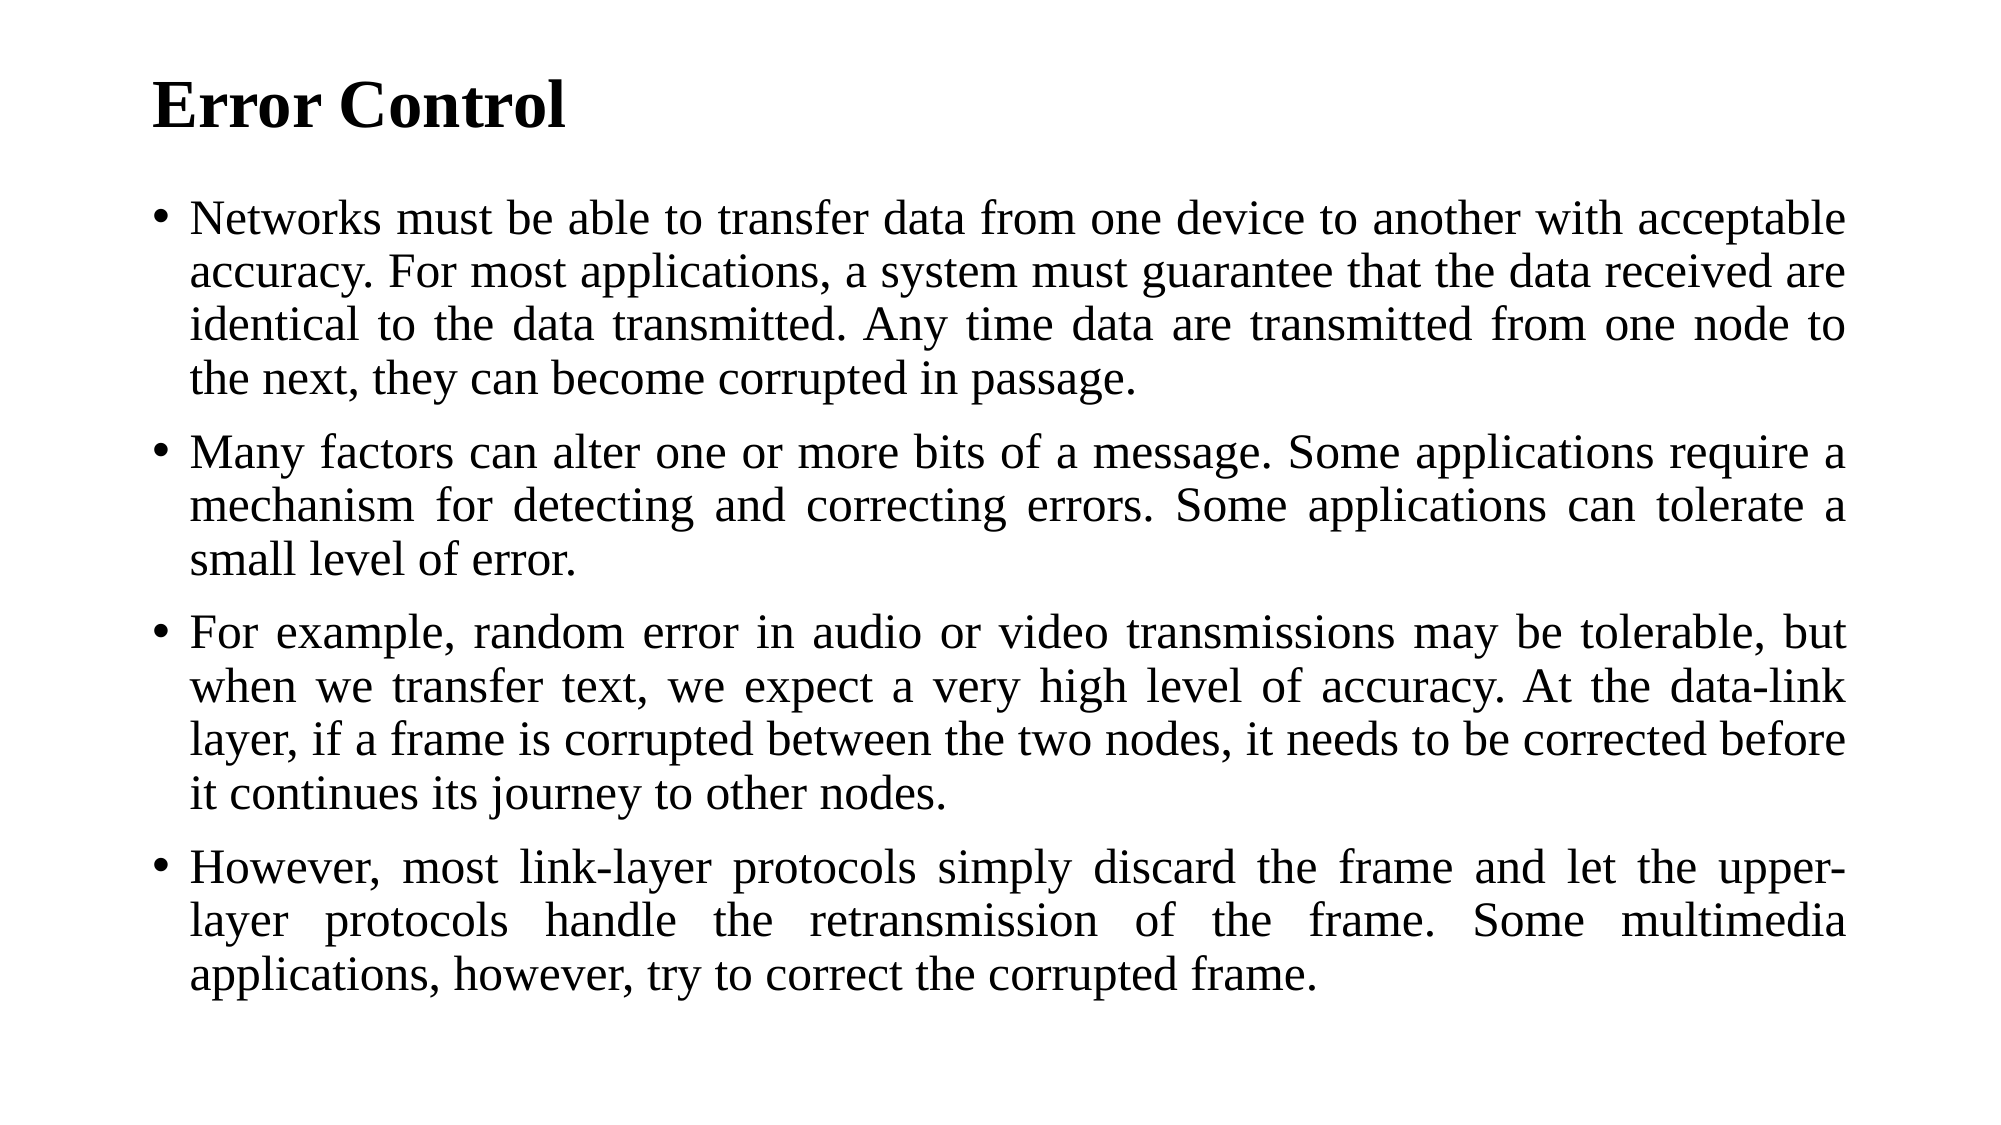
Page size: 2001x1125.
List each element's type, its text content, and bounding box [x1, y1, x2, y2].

title Error Control [137, 59, 1863, 150]
list Networks must be able to transfer data from one device to another with acceptable accuracy. For most applications, a system must guarantee that the data received are identical to the data transmitted. Any time data are transmitted from one node to the next, they can become corrupted in passage. Many factors can alter one or more bits of a message. Some applications require a mechanism for detecting and correcting errors. Some applications can tolerate a small level of error. For example, random error in audio or video transmissions may be tolerable, but when we transfer text, we expect a very high level of accuracy. At the data-link layer, if a frame is corrupted between the two nodes, it needs to be corrected before it continues its journey to other nodes. However, most link-layer protocols simply discard the frame and let the upper-layer protocols handle the retransmission of the frame. Some multimedia applications, however, try to correct the corrupted frame. [137, 183, 1863, 1014]
